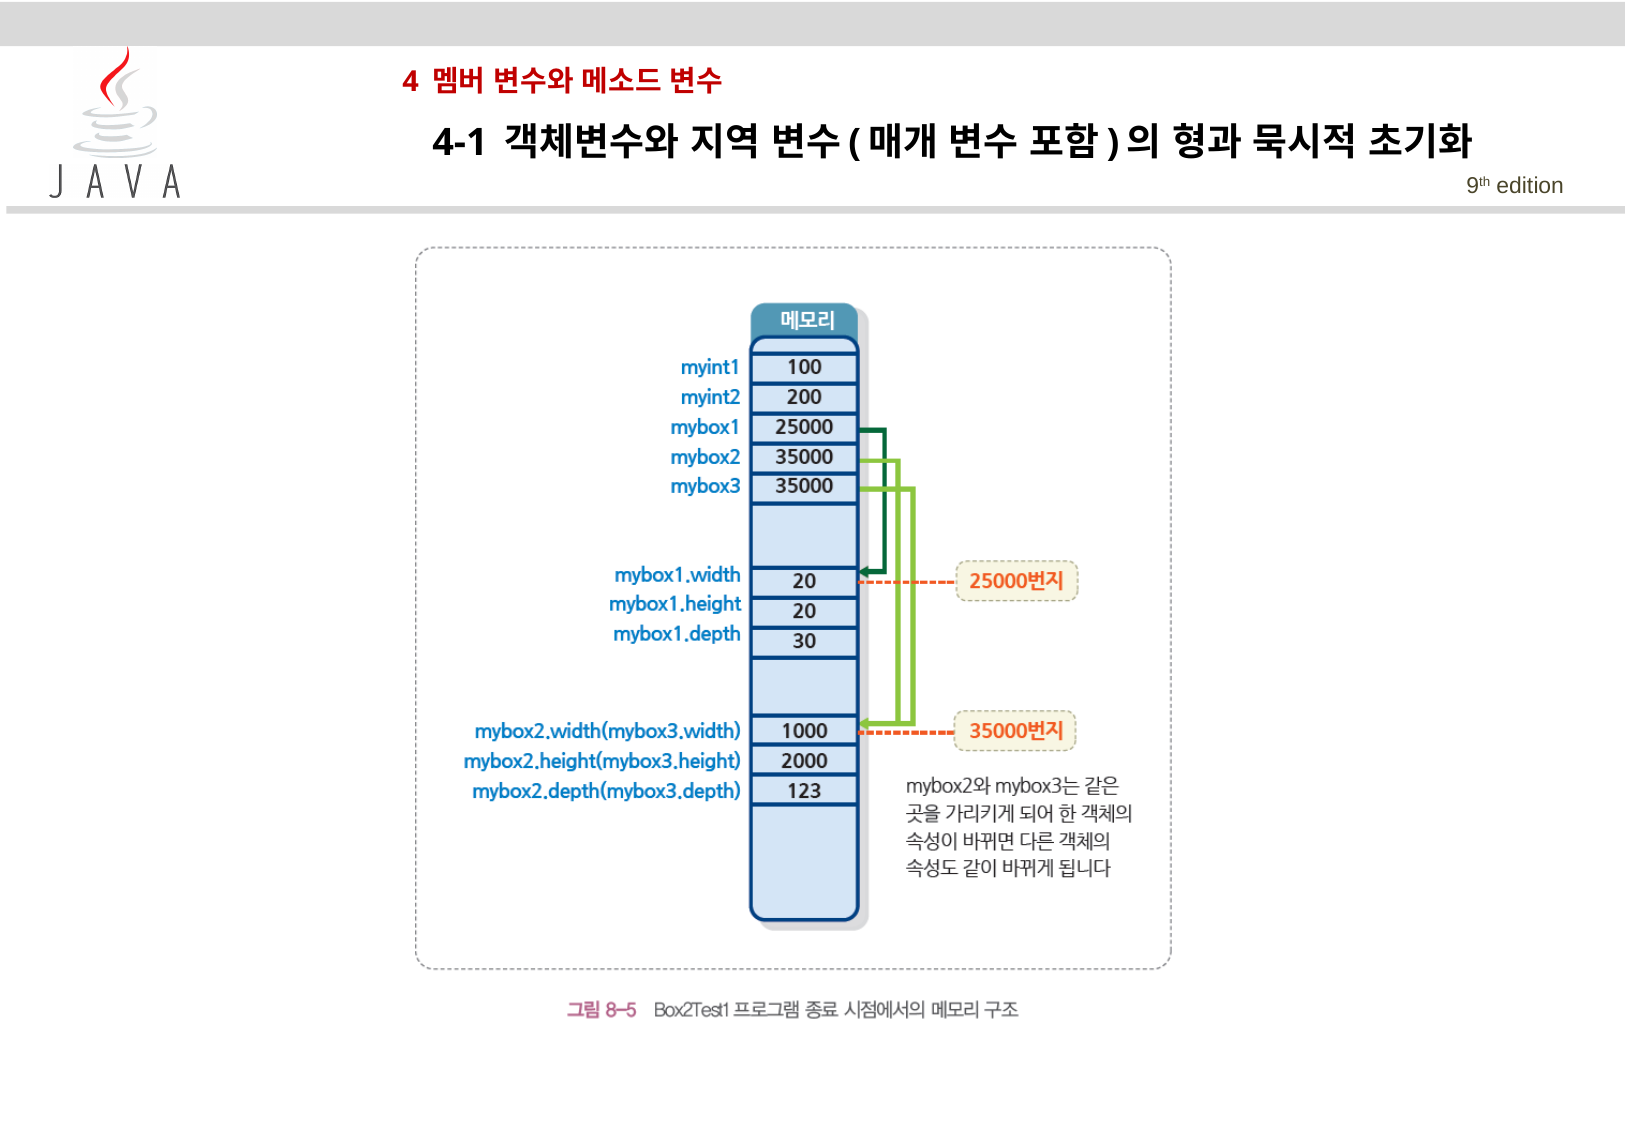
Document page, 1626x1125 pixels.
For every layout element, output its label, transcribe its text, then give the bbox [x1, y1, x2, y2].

list 4-1 객체변수와 지역 변수(매개 변수 포함)의 형과 묵시적 초기화 [387, 101, 1545, 171]
title 4 멤버 변수와 메소드 변수 [387, 54, 1393, 105]
picture [73, 46, 157, 158]
picture [49, 164, 180, 198]
picture [399, 237, 1188, 1040]
